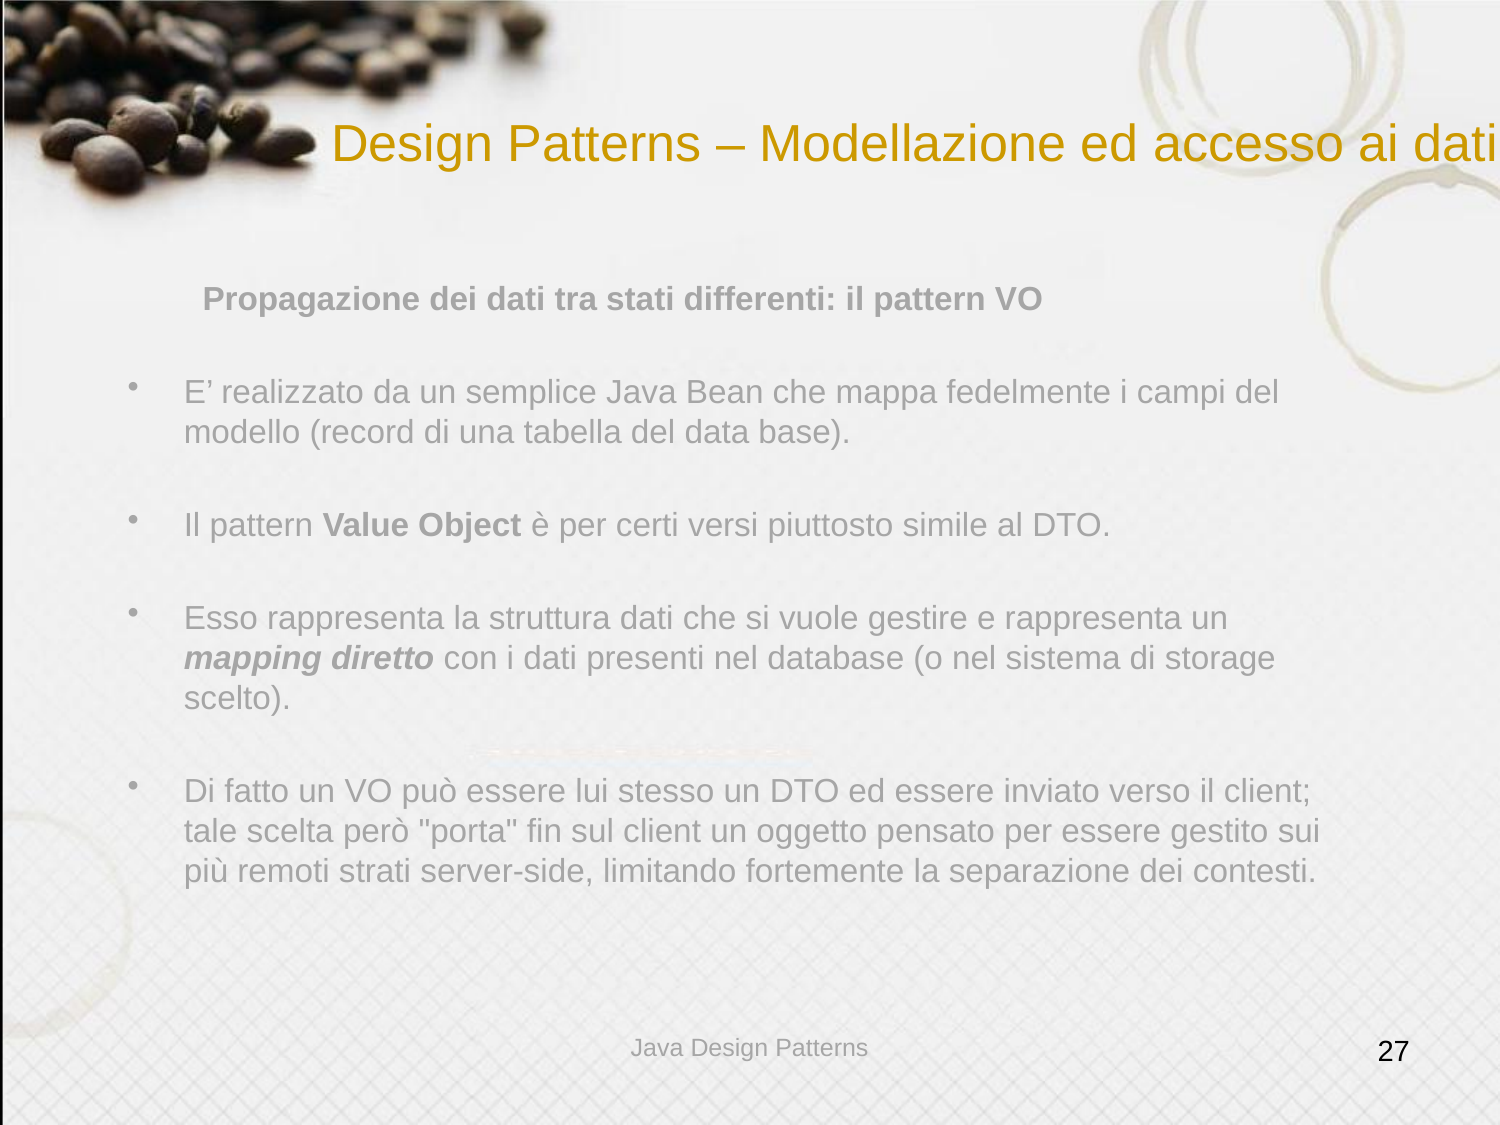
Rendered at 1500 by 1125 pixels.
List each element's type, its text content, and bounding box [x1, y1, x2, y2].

slide_number 27 [1074, 1024, 1426, 1103]
list Propagazione dei dati tra stati differenti: il pattern VO E’ realizzato da un semplice Java Bean che mappa fedelmente i campi del modello (record di una tabella del data base). Il pattern Value Object è per certi versi piuttosto simile al DTO. Esso rappresenta la struttura dati che si vuole gestire e rappresenta un mapping diretto con i dati presenti nel database (o nel sistema di storage scelto). Di fatto un VO può essere lui stesso un DTO ed essere inviato verso il client; tale scelta però "porta" fin sul client un oggetto pensato per essere gestito sui più remoti strati server-side, limitando fortemente la separazione dei contesti. [112, 269, 1388, 1001]
picture [0, 0, 1500, 1125]
title Design Patterns – Modellazione ed accesso ai dati [316, 104, 1500, 176]
footer Java Design Patterns [512, 1024, 988, 1103]
